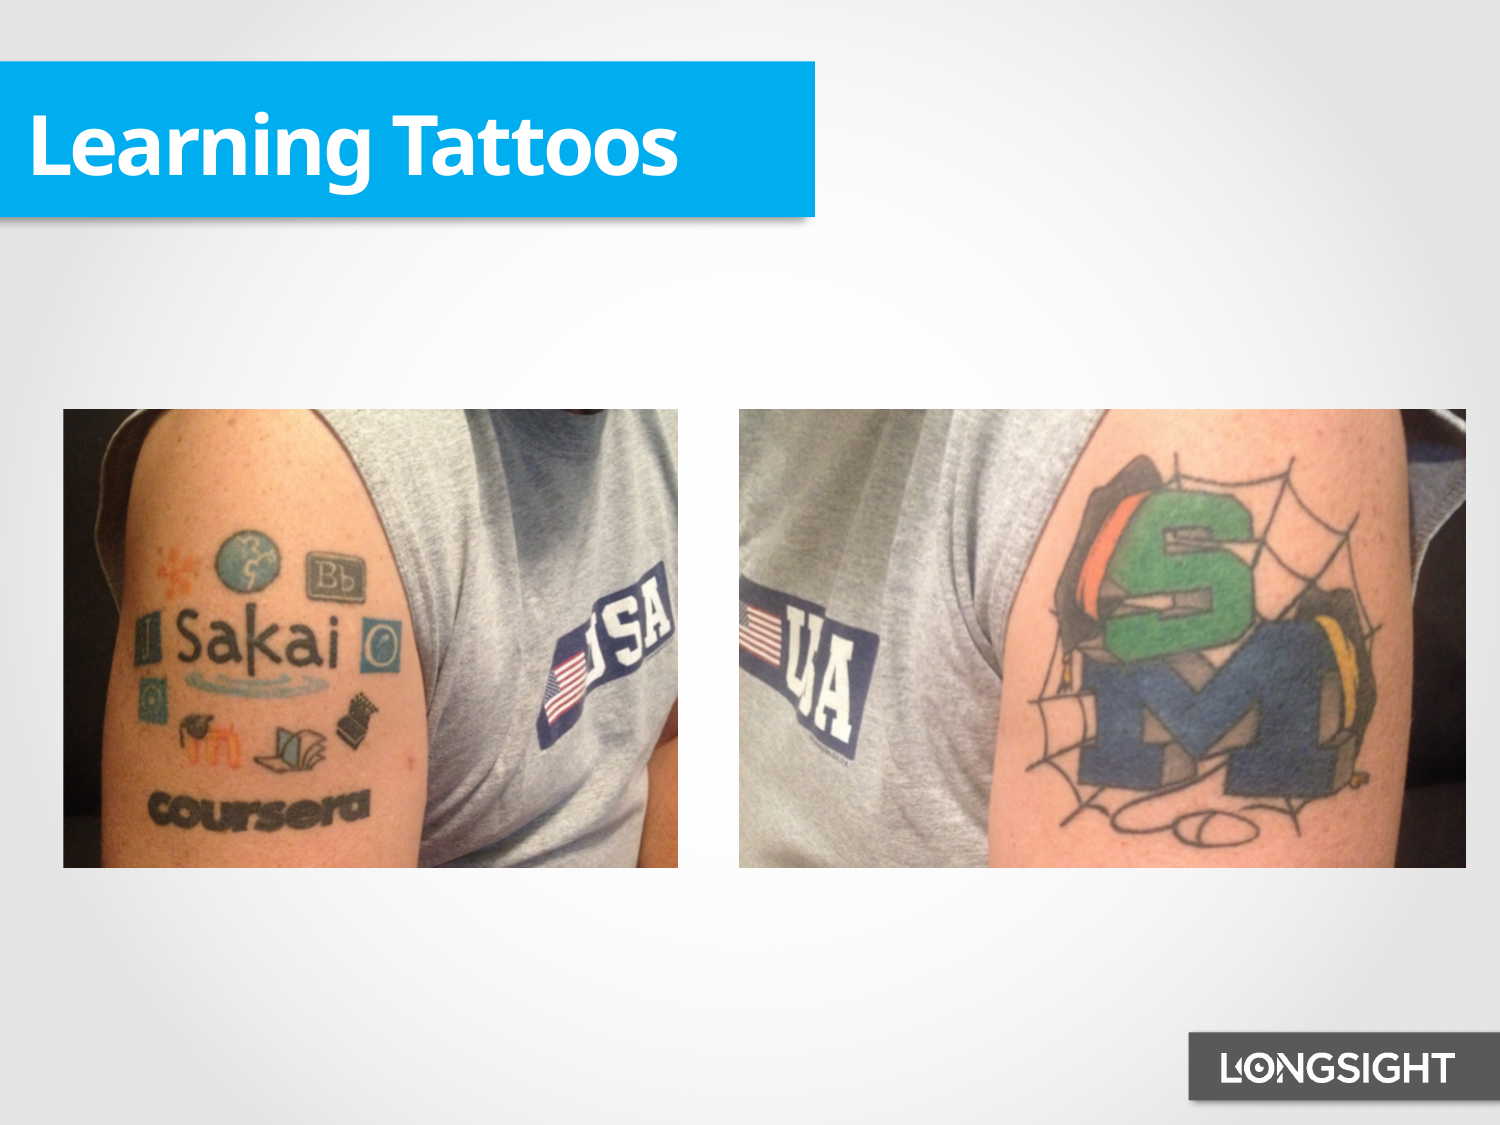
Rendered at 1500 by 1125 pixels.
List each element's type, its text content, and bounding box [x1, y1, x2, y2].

text_box [0, 61, 10, 218]
picture [0, 0, 1500, 1125]
text_box Learning Tattoos [10, 48, 1361, 237]
picture [1213, 1042, 1463, 1094]
